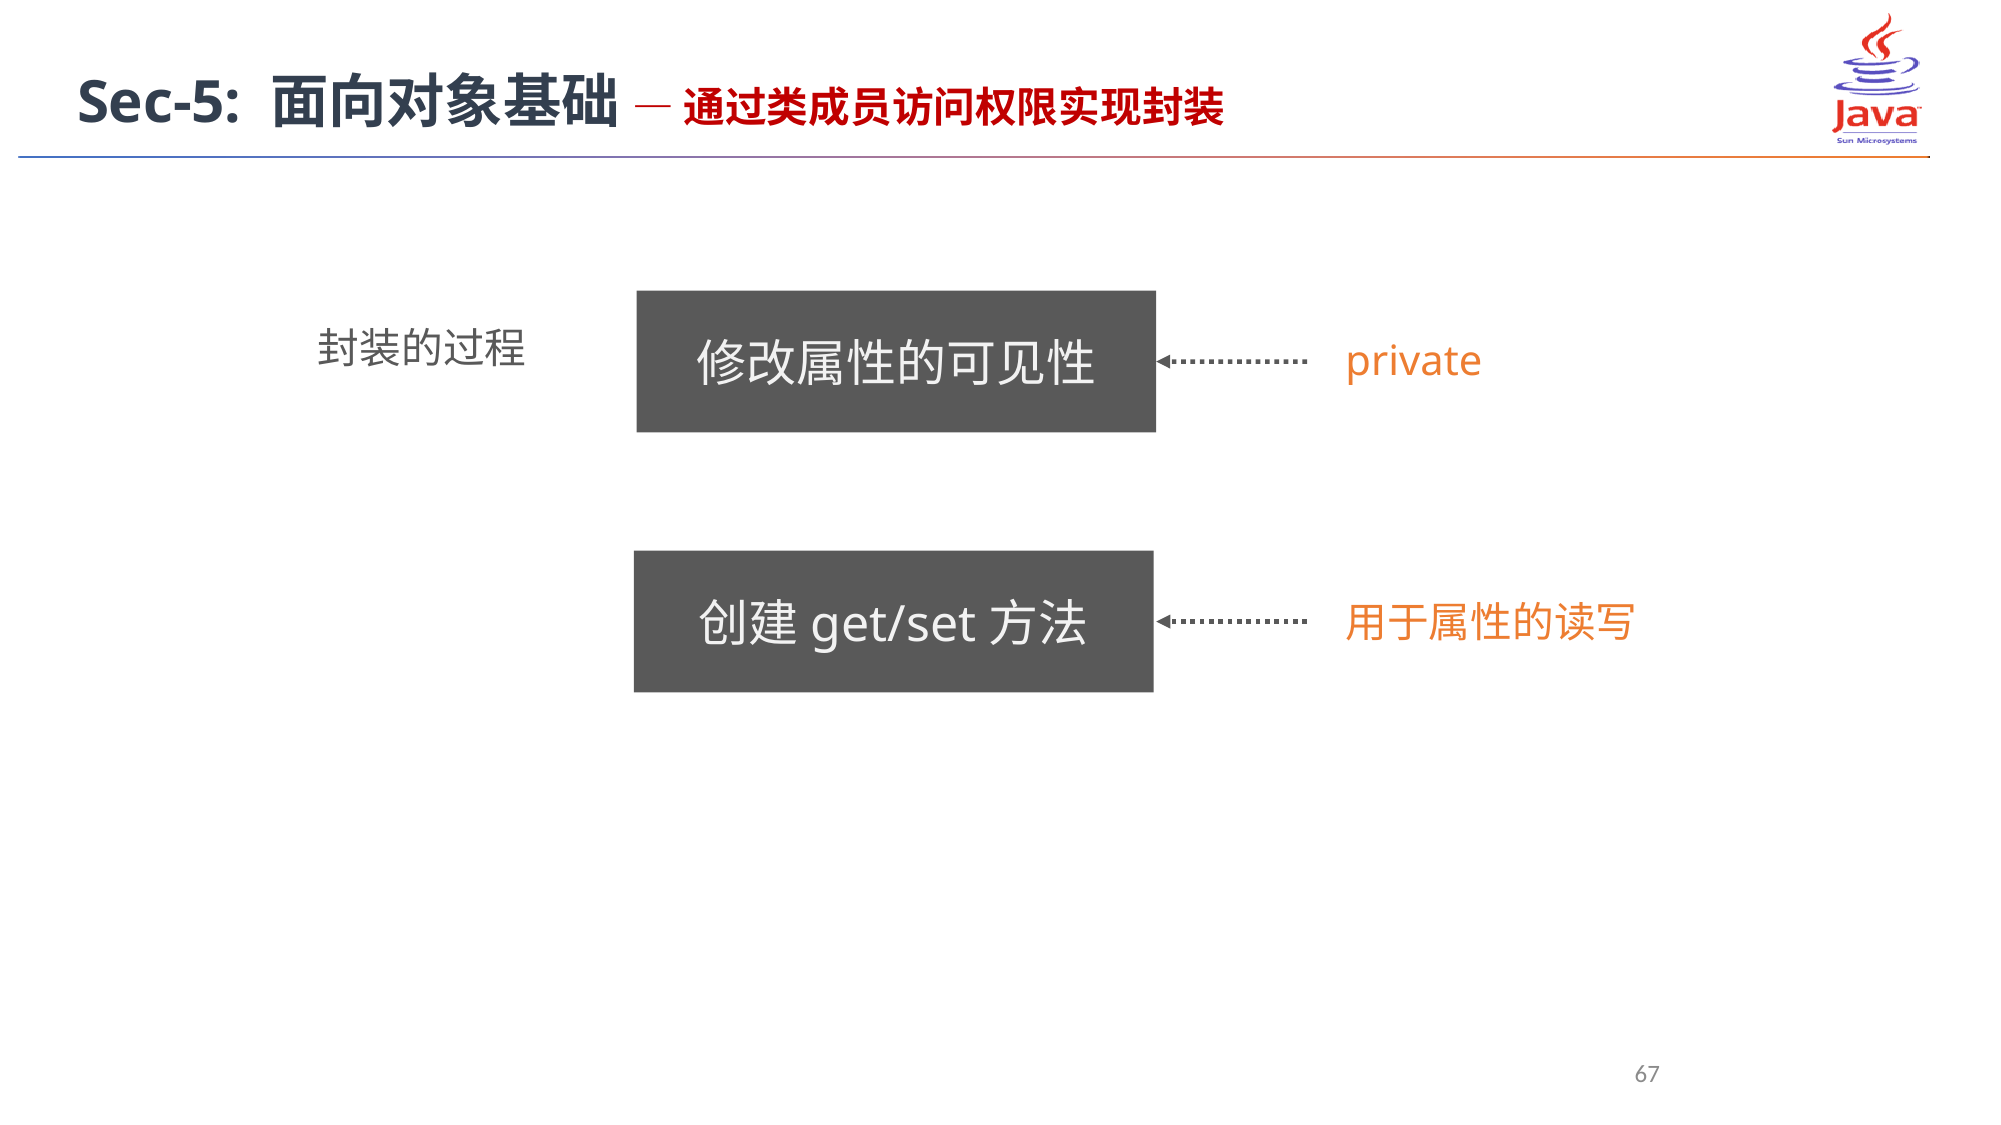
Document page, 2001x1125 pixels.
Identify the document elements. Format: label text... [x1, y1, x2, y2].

picture [1825, 9, 1930, 149]
text_box 用于属性的读写 [1330, 588, 1674, 654]
text_box 创建get/set方法 [633, 550, 1155, 693]
text_box 封装的过程 [303, 314, 587, 380]
text_box Sec-5: 面向对象基础 — 通过类成员访问权限实现封装 [74, 62, 1437, 135]
slide_number 67 [1325, 1042, 1675, 1103]
text_box private [1330, 326, 1615, 392]
text_box 修改属性的可见性 [636, 290, 1157, 433]
